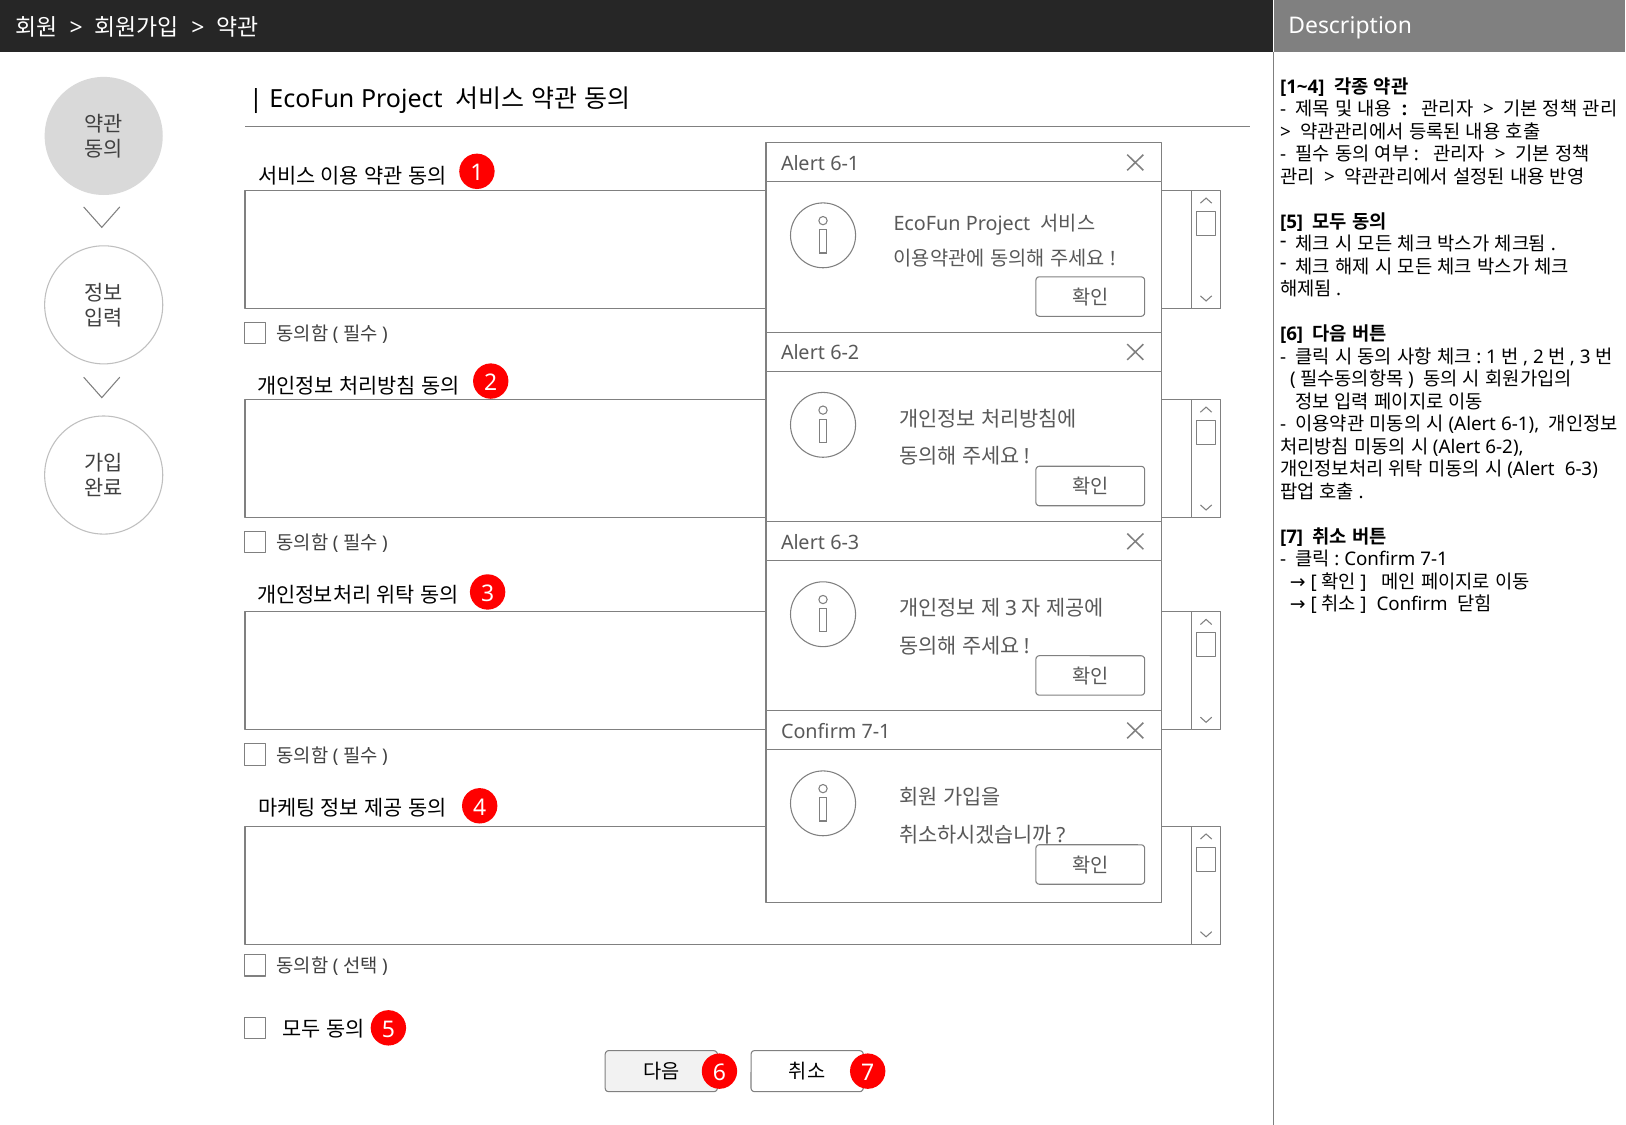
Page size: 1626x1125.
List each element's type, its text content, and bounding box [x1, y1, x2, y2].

text_box 서비스 이용 약관 동의 [243, 154, 462, 189]
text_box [765, 332, 1163, 521]
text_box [243, 524, 399, 560]
text_box 6 [699, 1051, 740, 1091]
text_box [244, 399, 760, 518]
text_box 7 [847, 1051, 888, 1091]
text_box [1~4] 각종 약관 - 제목 및 내용 : 관리자 > 기본 정책 관리 > 약관관리에서 등록된 내용 호출 - 필수 동의 여부: 관리자 > 기본 정책 관리 > 약관관리에서 설정된 내용 반영 [5] 모두 동의 체크 시 모든 체크 박스가 체크됨. 체크 해제 시 모든 체크 박스가 체크 해제됨. [6] 다음 버튼 - 클릭 시 동의 사항 체크: 1번, 2번, 3번 (필수동의항목) 동의 시 회원가입의 정보 입력 페이지로 이동 - 이용약관 미동의 시(Alert 6-1), 개인정보 처리방침 미동의 시(Alert 6-2), 개인정보처리 위탁 미동의 시(Alert 6-3) 팝업 호출. [7] 취소 버튼 - 클릭: Confirm 7-1 → [확인] 메인 페이지로 이동 → [취소] Confirm 닫힘 [1272, 50, 1625, 1125]
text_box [765, 521, 1163, 710]
text_box 정보 입력 [42, 243, 165, 366]
text_box 개인정보 처리방침 동의 [243, 365, 475, 398]
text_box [243, 947, 399, 983]
list 회원 > 회원가입 > 약관 [0, 0, 1238, 52]
text_box 2 [475, 361, 511, 397]
text_box [84, 377, 120, 398]
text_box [243, 736, 399, 773]
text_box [244, 189, 760, 309]
text_box 4 [462, 786, 500, 824]
text_box 개인정보처리 위탁 동의 [242, 574, 474, 611]
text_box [244, 825, 1222, 945]
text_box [1168, 399, 1222, 518]
text_box [84, 207, 120, 228]
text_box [243, 1009, 382, 1048]
text_box 취소 [748, 1048, 865, 1094]
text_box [244, 611, 760, 730]
text_box | EcoFun Project 서비스 약관 동의 [249, 82, 631, 113]
text_box 약관 동의 [42, 74, 165, 198]
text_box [765, 710, 1163, 918]
text_box 3 [474, 572, 508, 609]
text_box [1168, 189, 1222, 309]
text_box 5 [382, 1008, 409, 1048]
text_box 다음 [603, 1048, 719, 1094]
text_box 가입 완료 [42, 413, 165, 537]
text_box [1168, 611, 1222, 730]
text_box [765, 142, 1163, 331]
text_box 마케팅 정보 제공 동의 [243, 786, 462, 825]
text_box 1 [462, 151, 497, 188]
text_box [243, 315, 399, 351]
